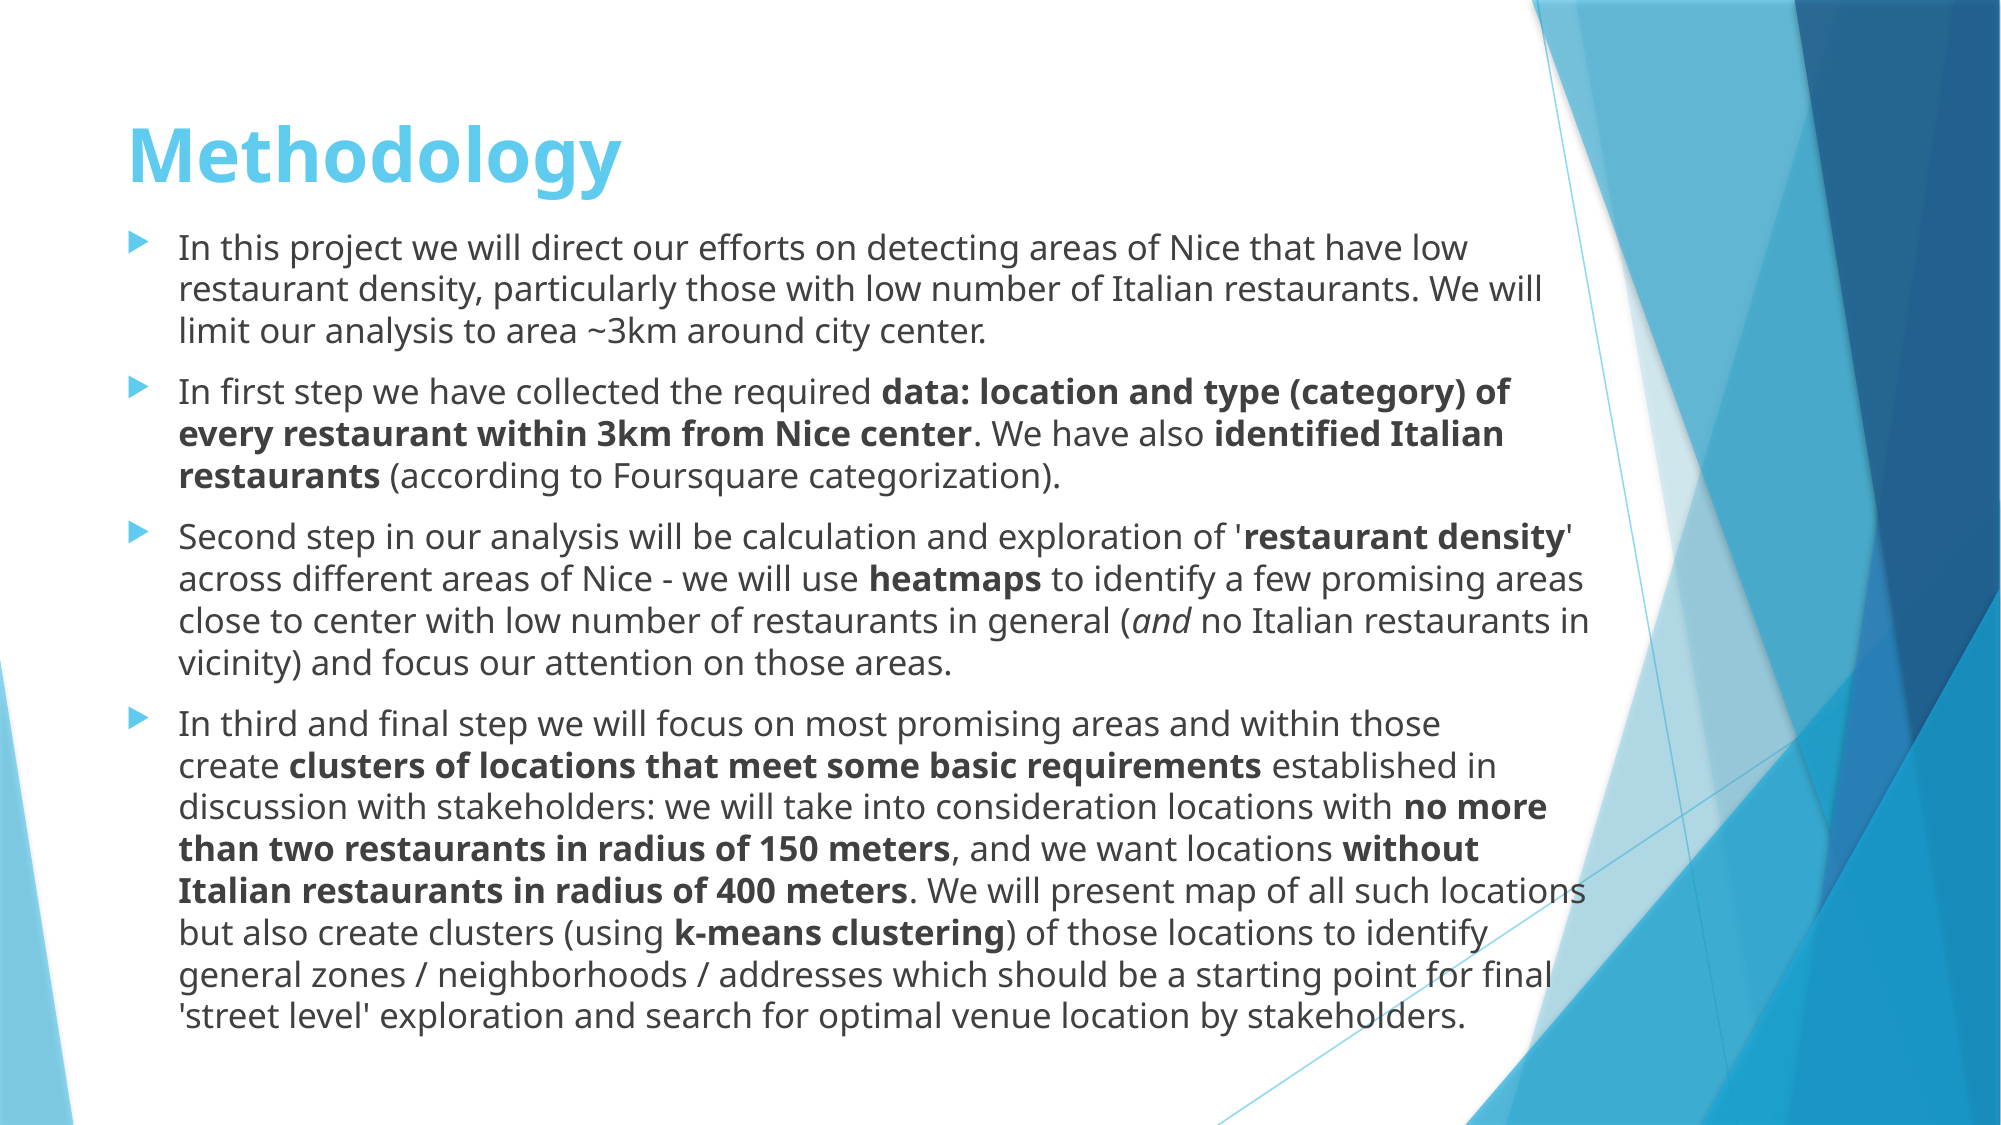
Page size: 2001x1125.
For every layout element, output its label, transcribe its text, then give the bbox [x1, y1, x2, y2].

title Methodology [111, 99, 1522, 217]
list In this project we will direct our efforts on detecting areas of Nice that have low restaurant density, particularly those with low number of Italian restaurants. We will limit our analysis to area ~3km around city center. In first step we have collected the required data: location and type (category) of every restaurant within 3km from Nice center. We have also identified Italian restaurants (according to Foursquare categorization). Second step in our analysis will be calculation and exploration of 'restaurant density' across different areas of Nice - we will use heatmaps to identify a few promising areas close to center with low number of restaurants in general (and no Italian restaurants in vicinity) and focus our attention on those areas. In third and final step we will focus on most promising areas and within those create clusters of locations that meet some basic requirements established in discussion with stakeholders: we will take into consideration locations with no more than two restaurants in radius of 150 meters, and we want locations without Italian restaurants in radius of 400 meters. We will present map of all such locations but also create clusters (using k-means clustering) of those locations to identify general zones / neighborhoods / addresses which should be a starting point for final 'street level' exploration and search for optimal venue location by stakeholders. [111, 217, 1611, 1072]
